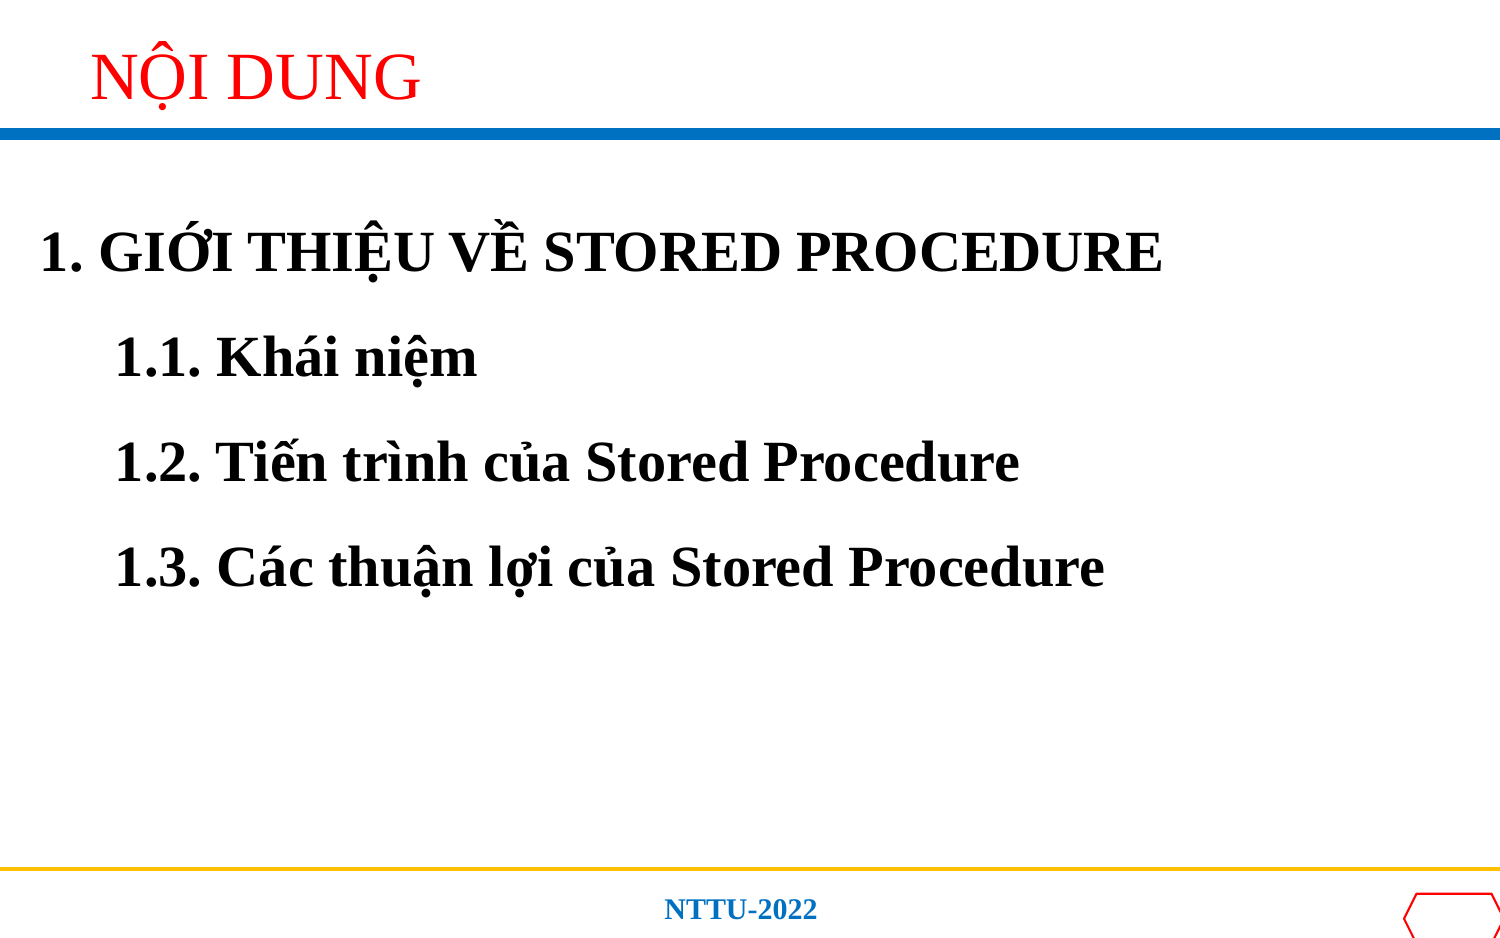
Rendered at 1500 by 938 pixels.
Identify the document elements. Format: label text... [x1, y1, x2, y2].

title NỘI DUNG [75, 0, 1250, 170]
text_box 1. GIỚI THIỆU VỀ STORED PROCEDURE 1.1. Khái niệm 1.2. Tiến trình của Stored Procedure 1.3. Các thuận lợi của Stored Procedure [24, 170, 1475, 857]
slide_number [1404, 893, 1500, 938]
